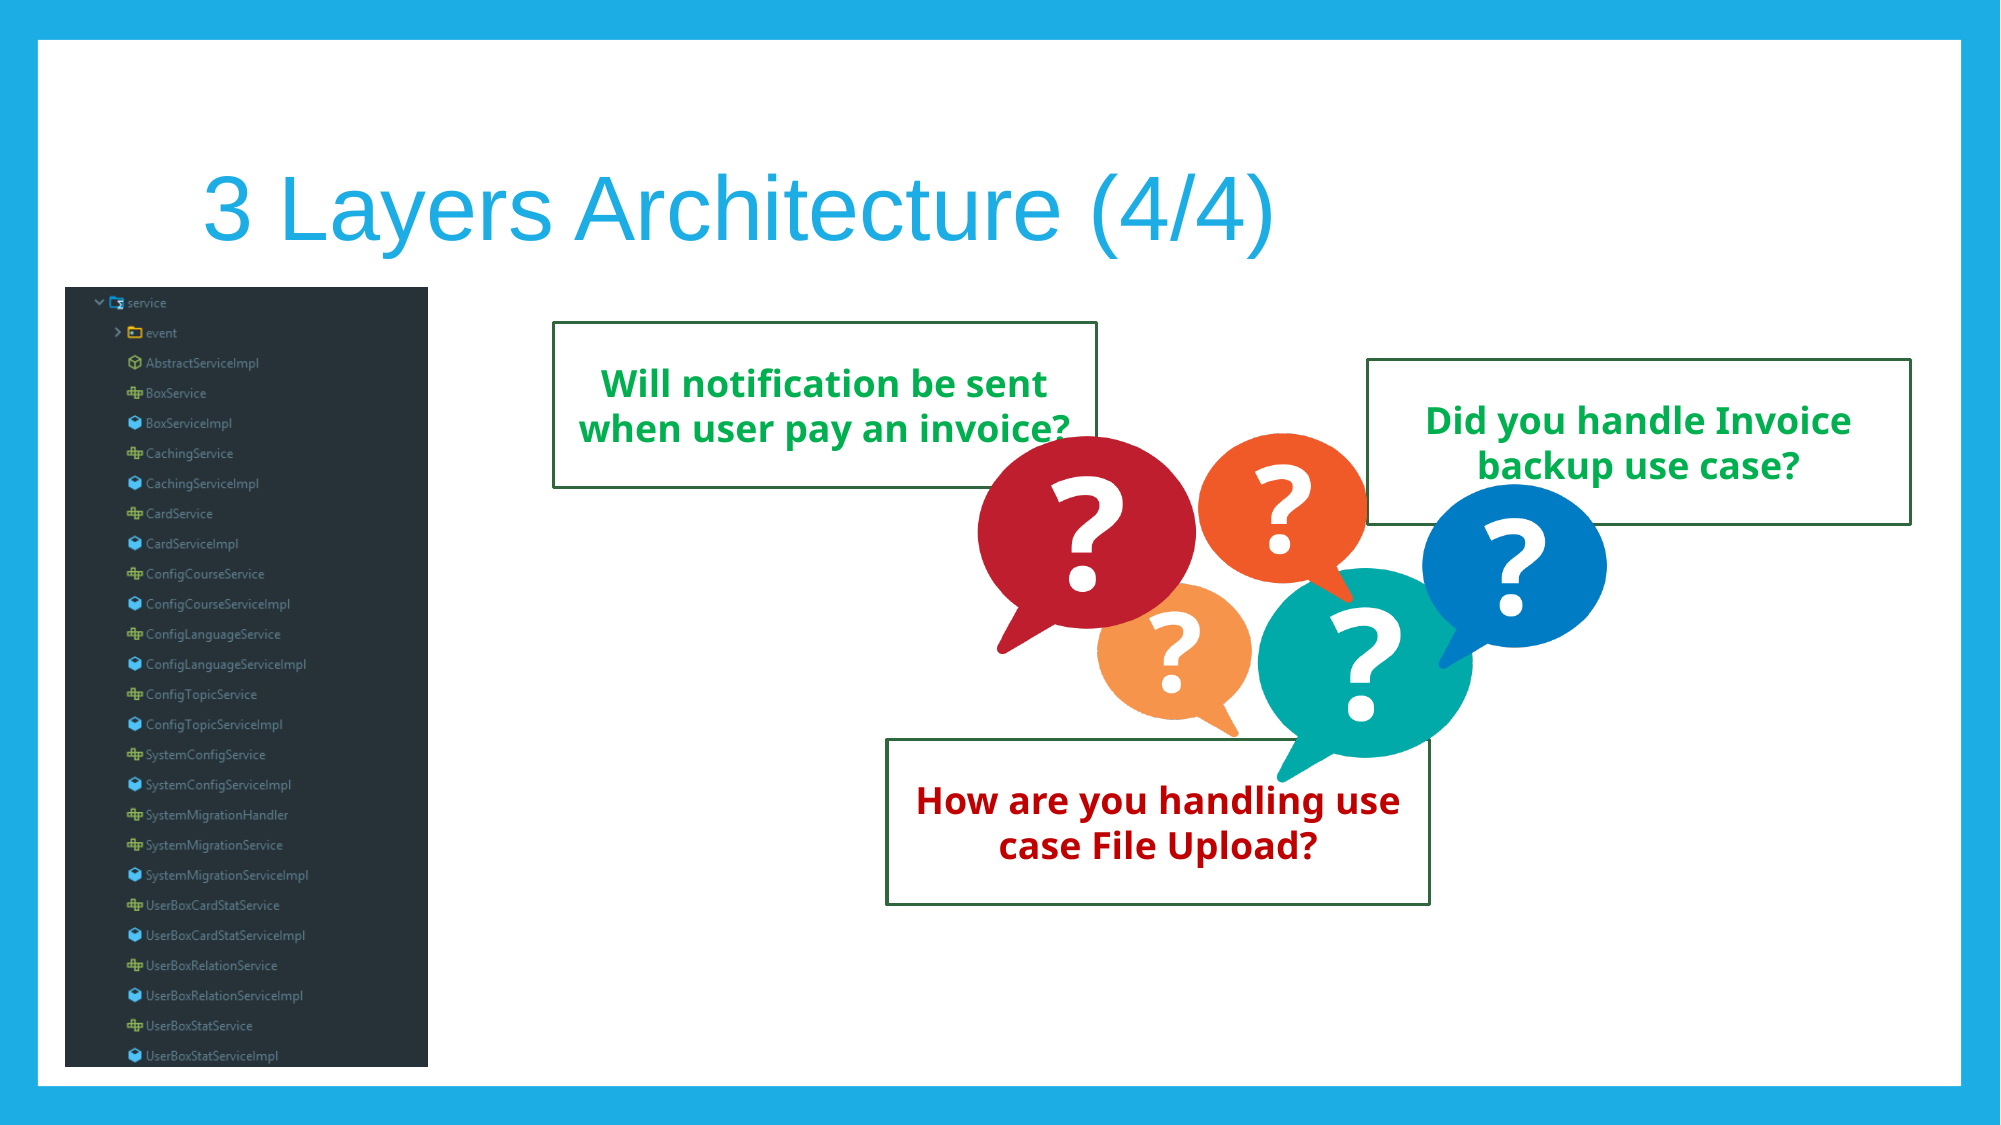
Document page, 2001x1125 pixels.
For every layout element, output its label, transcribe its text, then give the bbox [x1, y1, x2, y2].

text_box Will notification be sent when user pay an invoice? [552, 321, 1098, 489]
text_box Did you handle Invoice backup use case? [1366, 358, 1912, 526]
title 3 Layers Architecture (4/4) [187, 99, 1808, 323]
picture [64, 287, 428, 1068]
picture [974, 412, 1618, 795]
text_box How are you handling use case File Upload? [885, 738, 1431, 906]
